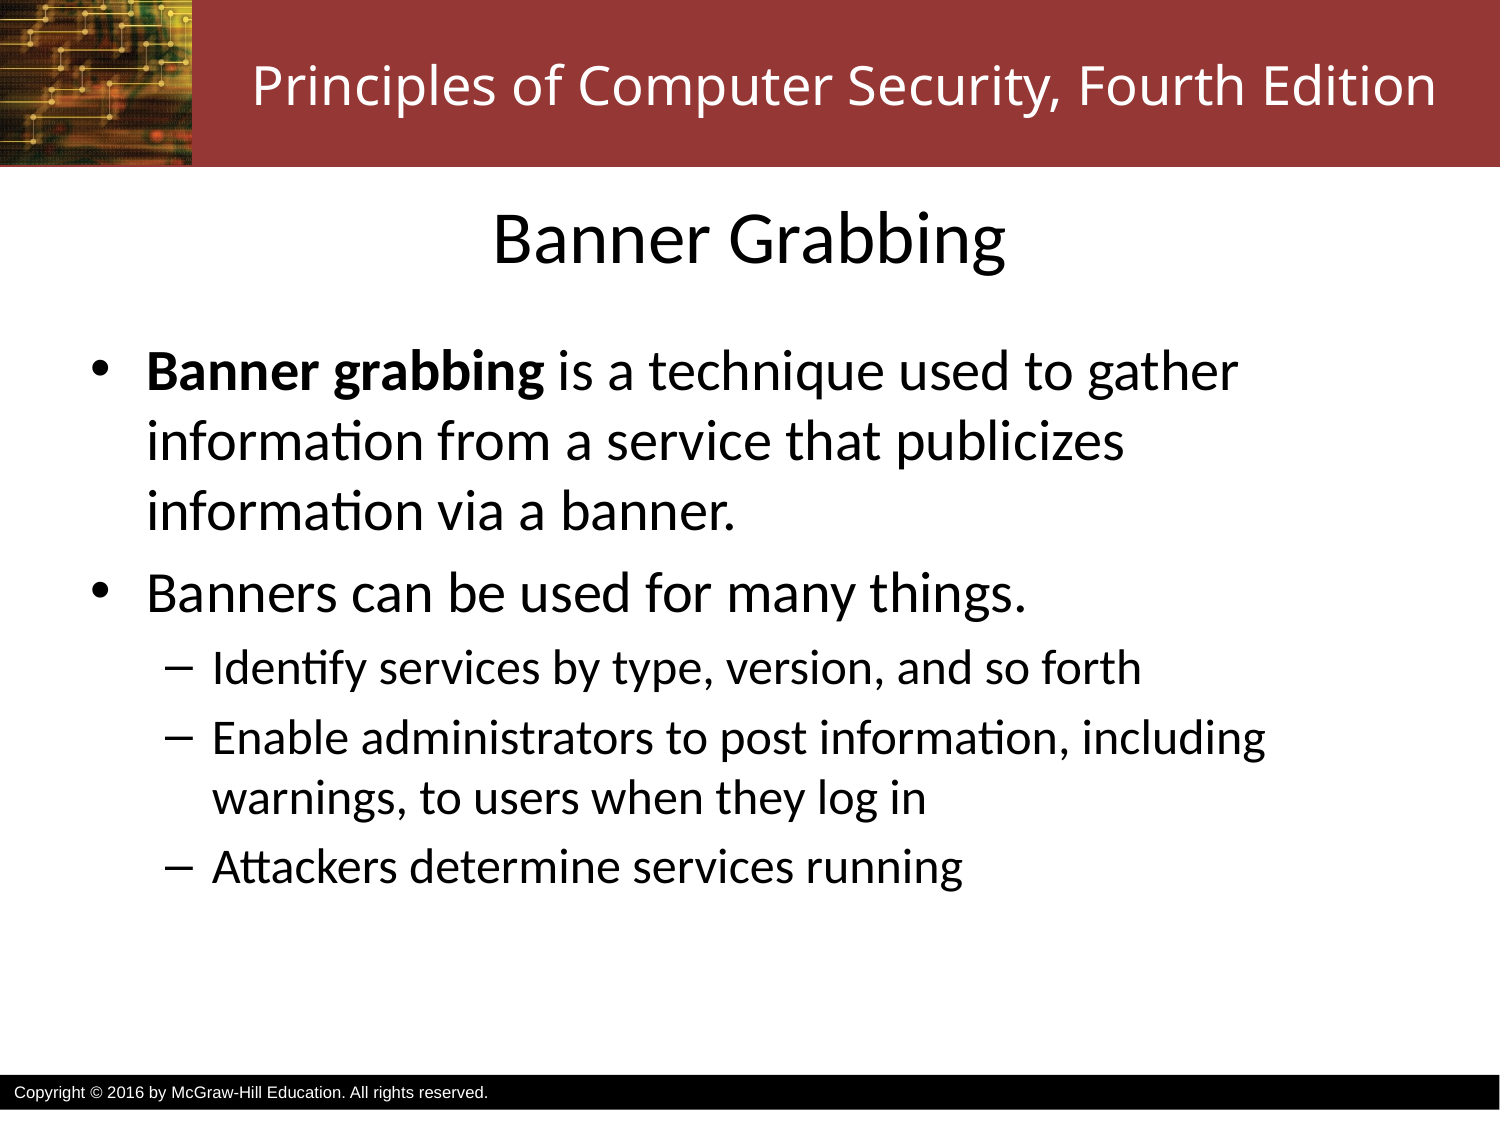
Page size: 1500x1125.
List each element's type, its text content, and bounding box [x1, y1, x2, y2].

title Banner Grabbing [75, 181, 1425, 324]
list Banner grabbing is a technique used to gather information from a service that publicizes information via a banner. Banners can be used for many things. Identify services by type, version, and so forth Enable administrators to post information, including warnings, to users when they log in Attackers determine services running [75, 324, 1425, 1005]
picture [0, 0, 192, 165]
